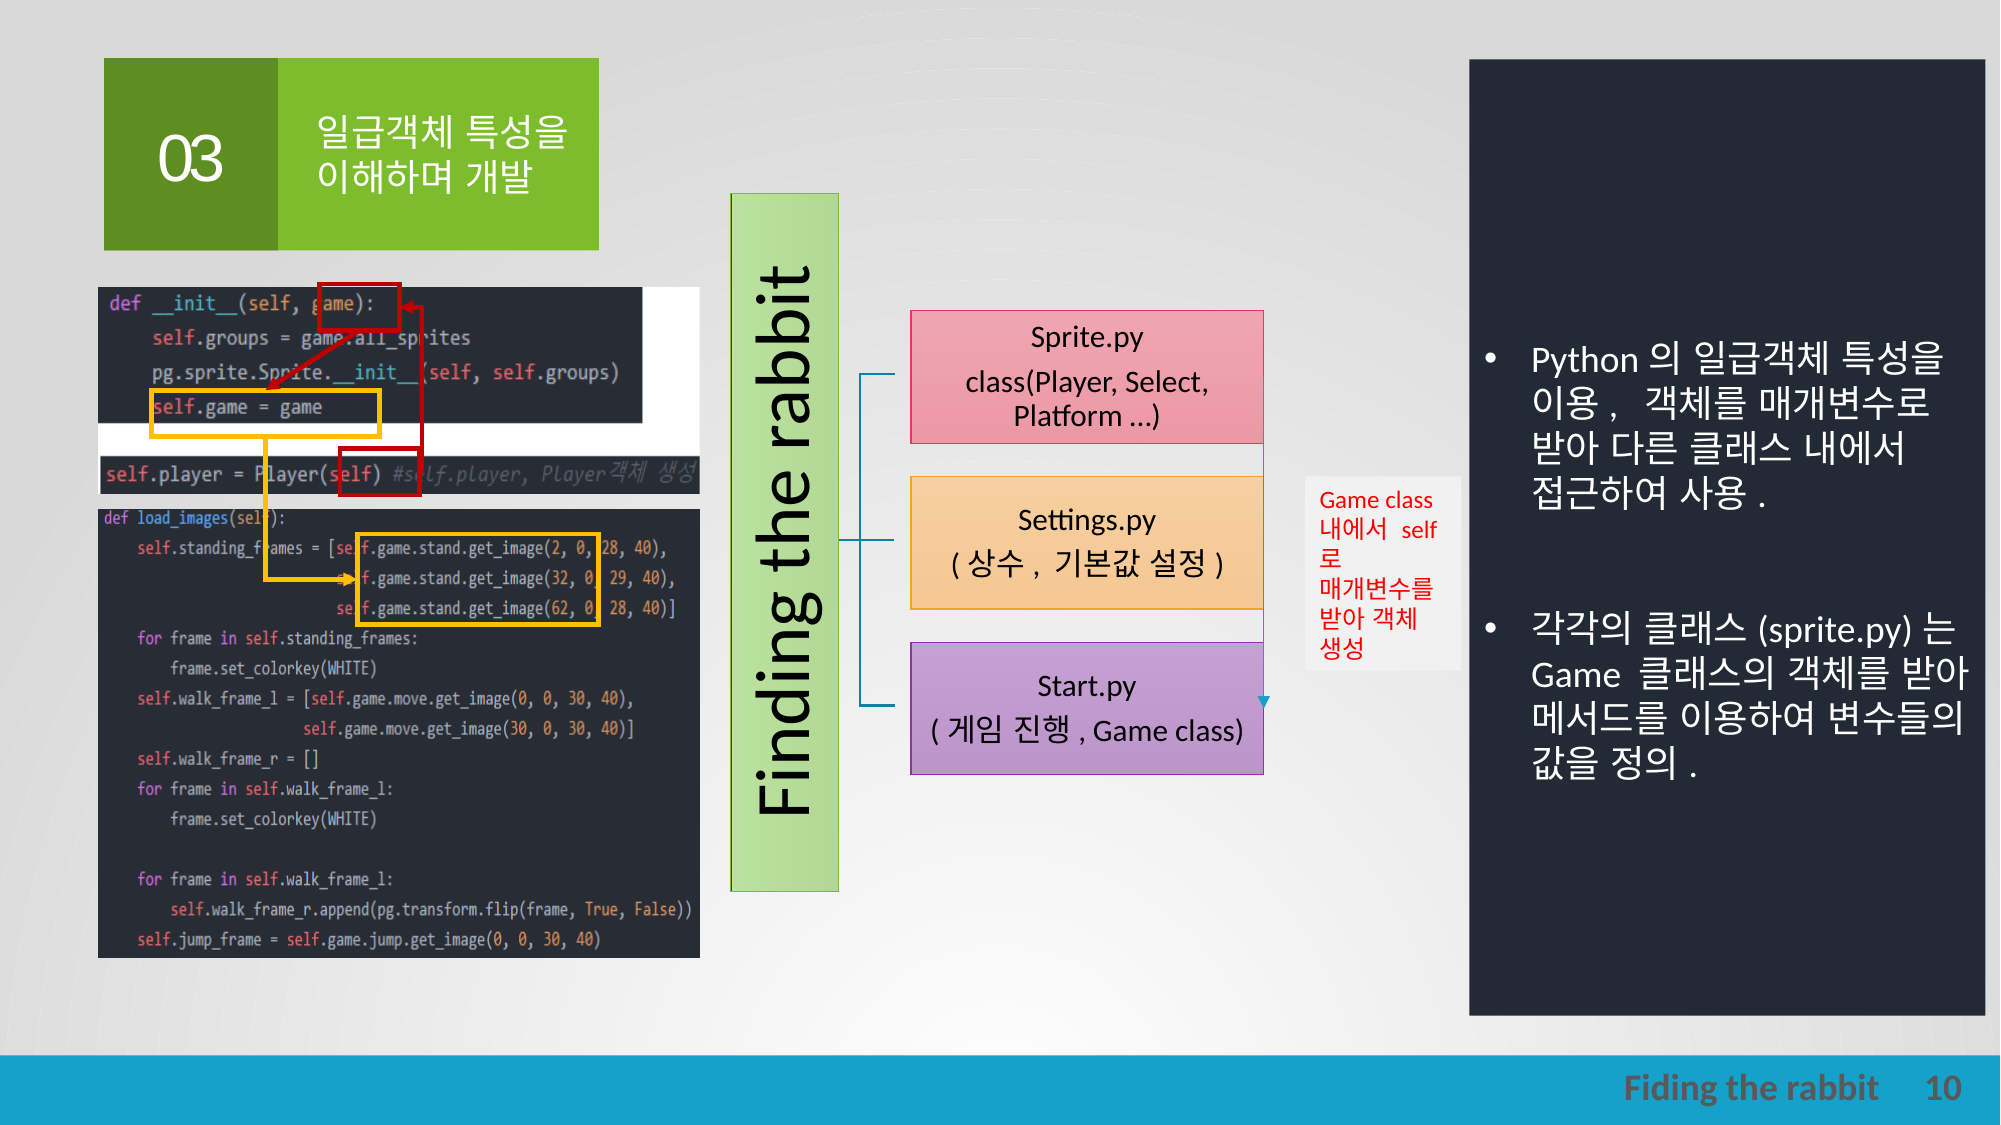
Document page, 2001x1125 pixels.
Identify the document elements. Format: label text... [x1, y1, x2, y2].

text_box Python의 일급객체 특성을 이용, 객체를 매개변수로 받아 다른 클래스 내에서 접근하여 사용. 각각의 클래스(sprite.py)는 Game 클래스의 객체를 받아 메서드를 이용하여 변수들의 값을 정의. [1468, 58, 1987, 1017]
footer Fiding the rabbit [1414, 1055, 2000, 1116]
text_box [730, 192, 1462, 892]
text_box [239, 462, 383, 554]
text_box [265, 330, 360, 391]
picture [98, 509, 700, 958]
picture [98, 287, 700, 495]
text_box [399, 307, 420, 472]
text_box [104, 58, 599, 251]
text_box [319, 283, 400, 287]
